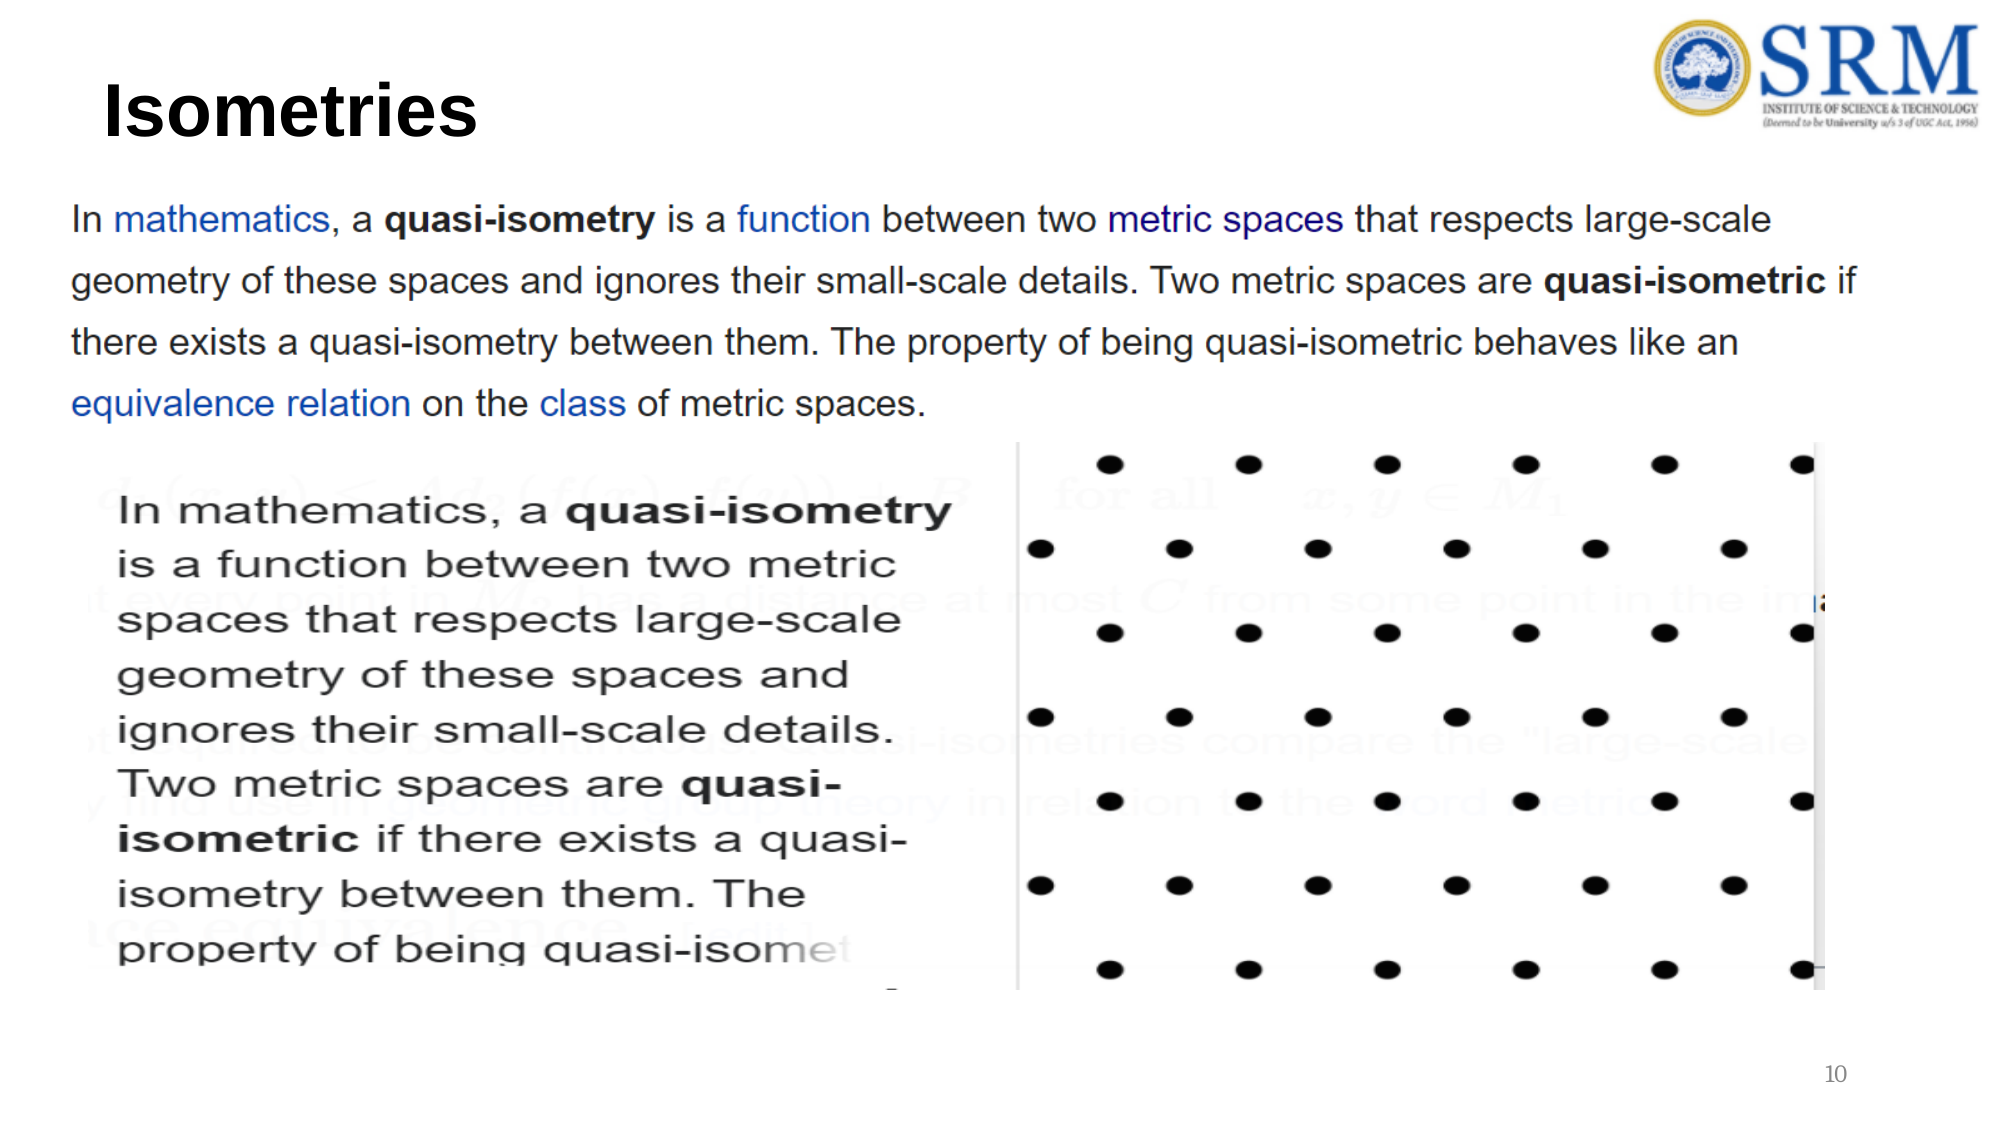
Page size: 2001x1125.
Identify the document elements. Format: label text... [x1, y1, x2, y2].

picture [1651, 0, 2000, 151]
picture [58, 182, 1868, 436]
slide_number 10 [1412, 1042, 1863, 1103]
text_box Isometries [88, 46, 1497, 161]
picture [88, 442, 1825, 990]
